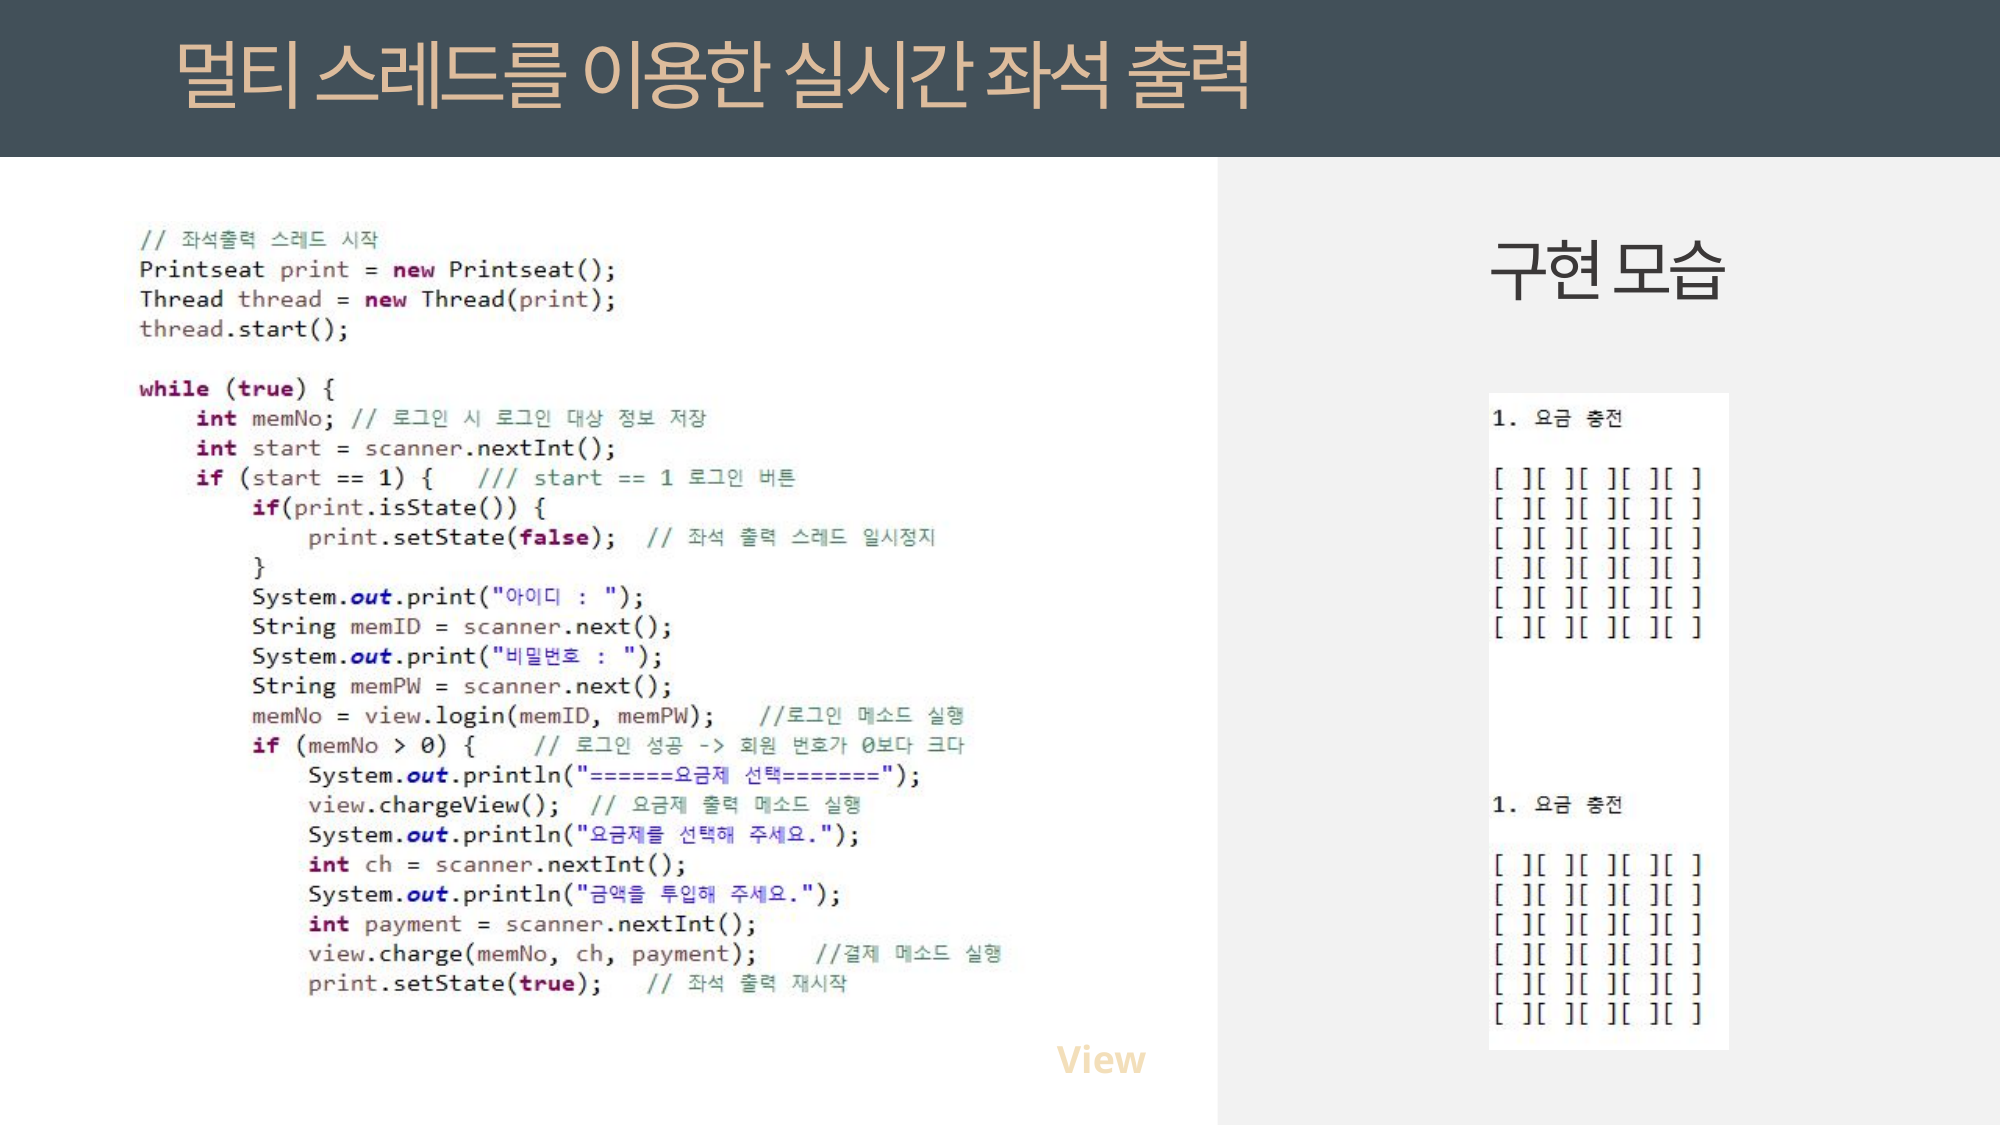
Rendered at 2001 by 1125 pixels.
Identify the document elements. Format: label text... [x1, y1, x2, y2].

text_box 구현 모습 [1474, 221, 1744, 317]
text_box [1217, 158, 2000, 1125]
picture [1489, 393, 1729, 1050]
text_box 멀티 스레드를 이용한 실시간 좌석 출력 [158, 20, 1401, 126]
text_box View [1042, 1028, 1162, 1089]
picture [124, 221, 1043, 1002]
text_box [0, 0, 2000, 158]
